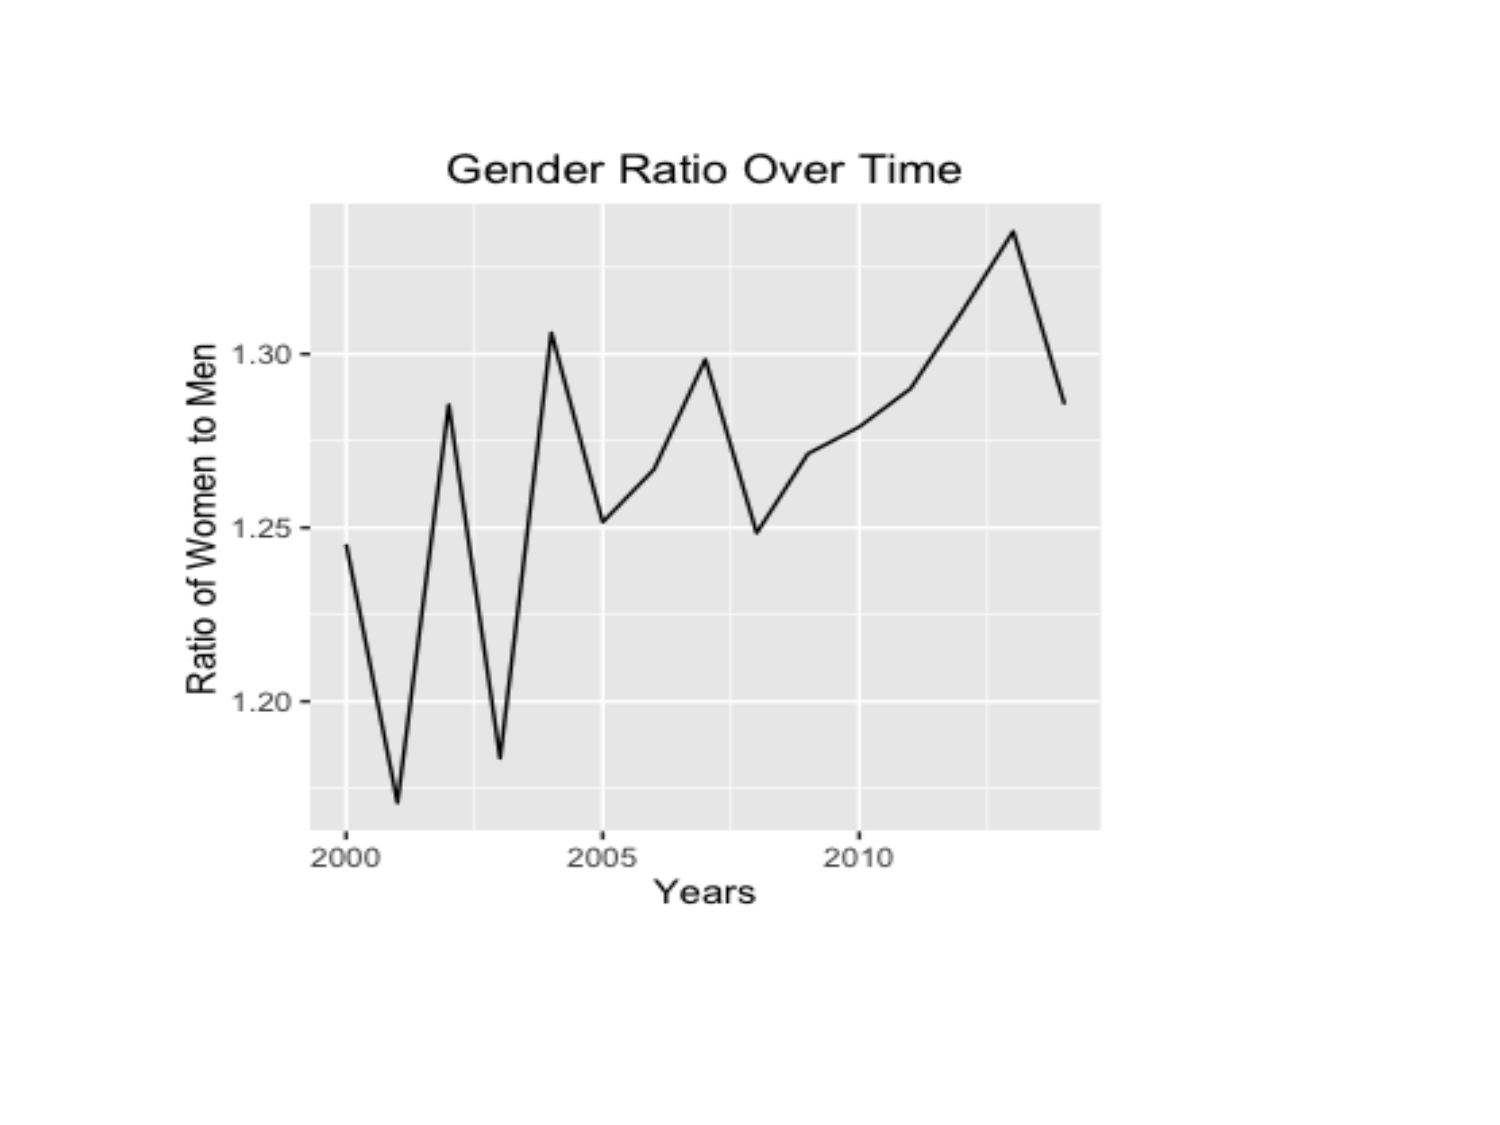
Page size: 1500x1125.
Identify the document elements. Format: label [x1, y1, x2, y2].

picture [159, 137, 1122, 928]
